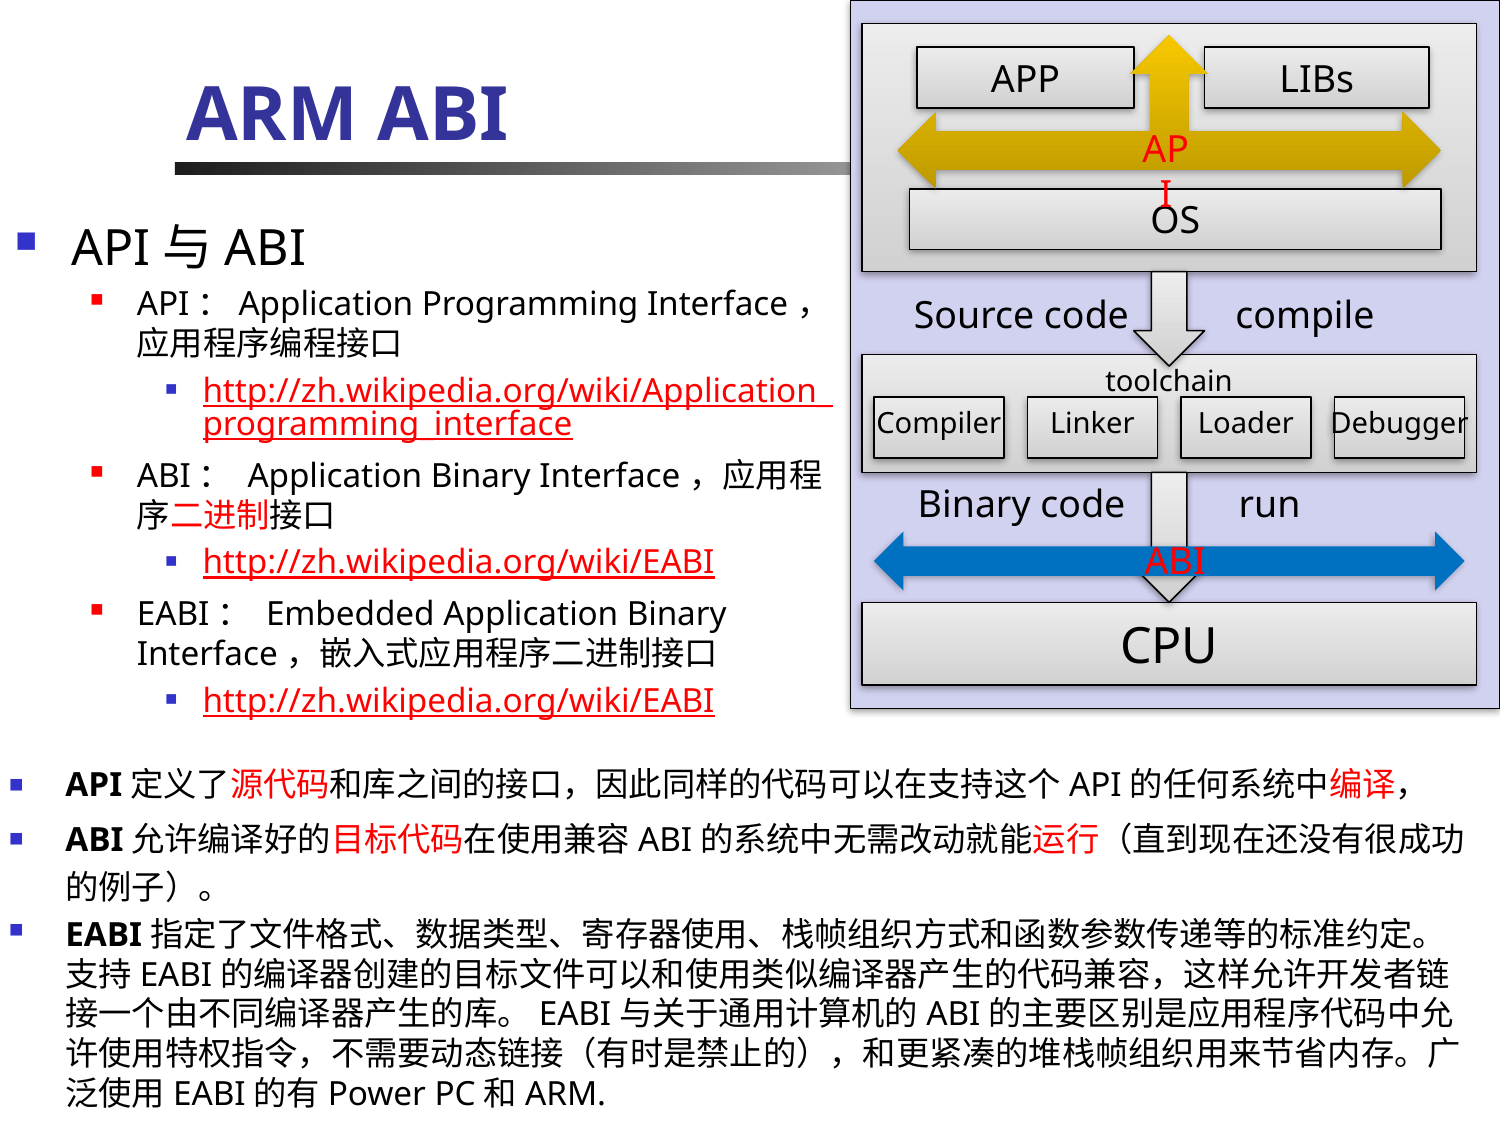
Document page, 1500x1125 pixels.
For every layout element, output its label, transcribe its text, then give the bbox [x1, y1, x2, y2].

text_box OS [909, 188, 1442, 250]
text_box APP [916, 46, 1135, 109]
text_box compile [1145, 283, 1465, 344]
text_box CPU [861, 602, 1477, 686]
text_box [897, 112, 1121, 189]
text_box Source code [862, 283, 1145, 344]
text_box ABI [1121, 533, 1229, 590]
text_box [873, 533, 1121, 591]
list API与ABI API：Application Programming Interface，应用程序编程接口 http://zh.wikipedia.org/wiki/Application_programming_interface ABI： Application Binary Interface，应用程序二进制接口 http://zh.wikipedia.org/wiki/EABI EABI： Embedded Application Binary Interface，嵌入式应用程序二进制接口 http://zh.wikipedia.org/wiki/EABI [0, 207, 857, 755]
text_box Linker [1027, 396, 1158, 459]
text_box Binary code [862, 472, 1110, 533]
text_box [1210, 112, 1441, 189]
title ARM ABI [170, 49, 845, 163]
text_box API [1121, 118, 1210, 223]
text_box [1155, 590, 1183, 603]
text_box [861, 23, 1477, 272]
text_box [1130, 35, 1208, 118]
text_box run [1110, 472, 1430, 533]
text_box LIBs [1204, 46, 1430, 109]
text_box toolchain [861, 354, 1477, 473]
text_box [1145, 344, 1193, 367]
text_box [1150, 270, 1188, 283]
text_box [1229, 531, 1465, 591]
text_box Loader [1180, 396, 1312, 459]
text_box Debugger [1334, 396, 1465, 459]
text_box [850, 0, 1500, 709]
text_box API定义了源代码和库之间的接口，因此同样的代码可以在支持这个API的任何系统中编译， ABI允许编译好的目标代码在使用兼容ABI的系统中无需改动就能运行（直到现在还没有很成功的例子）。 EABI指定了文件格式、数据类型、寄存器使用、栈帧组织方式和函数参数传递等的标准约定。支持EABI的编译器创建的目标文件可以和使用类似编译器产生的代码兼容，这样允许开发者链接一个由不同编译器产生的库。EABI与关于通用计算机的ABI的主要区别是应用程序代码中允许使用特权指令，不需要动态链接（有时是禁止的），和更紧凑的堆栈帧组织用来节省内存。广泛使用EABI的有Power PC和ARM. [0, 755, 1483, 1125]
text_box Compiler [873, 396, 1005, 459]
